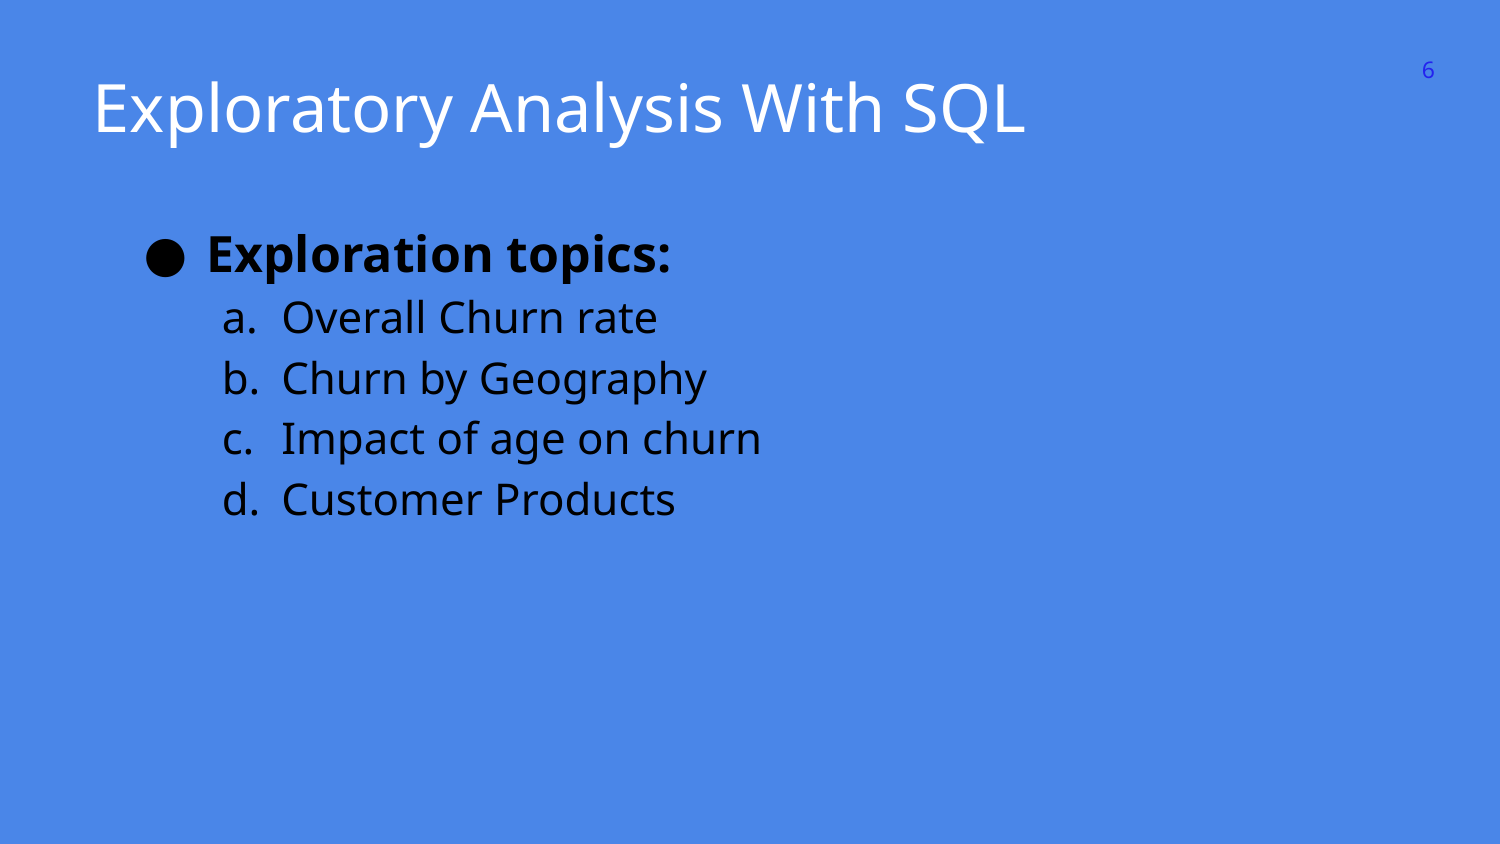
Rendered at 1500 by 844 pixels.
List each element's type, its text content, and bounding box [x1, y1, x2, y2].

subtitle Exploratory Analysis With SQL [77, 50, 1424, 199]
slide_number ‹#› [1392, 41, 1450, 71]
subtitle Exploration topics: Overall Churn rate Churn by Geography Impact of age on churn Customer Products [116, 198, 1316, 743]
